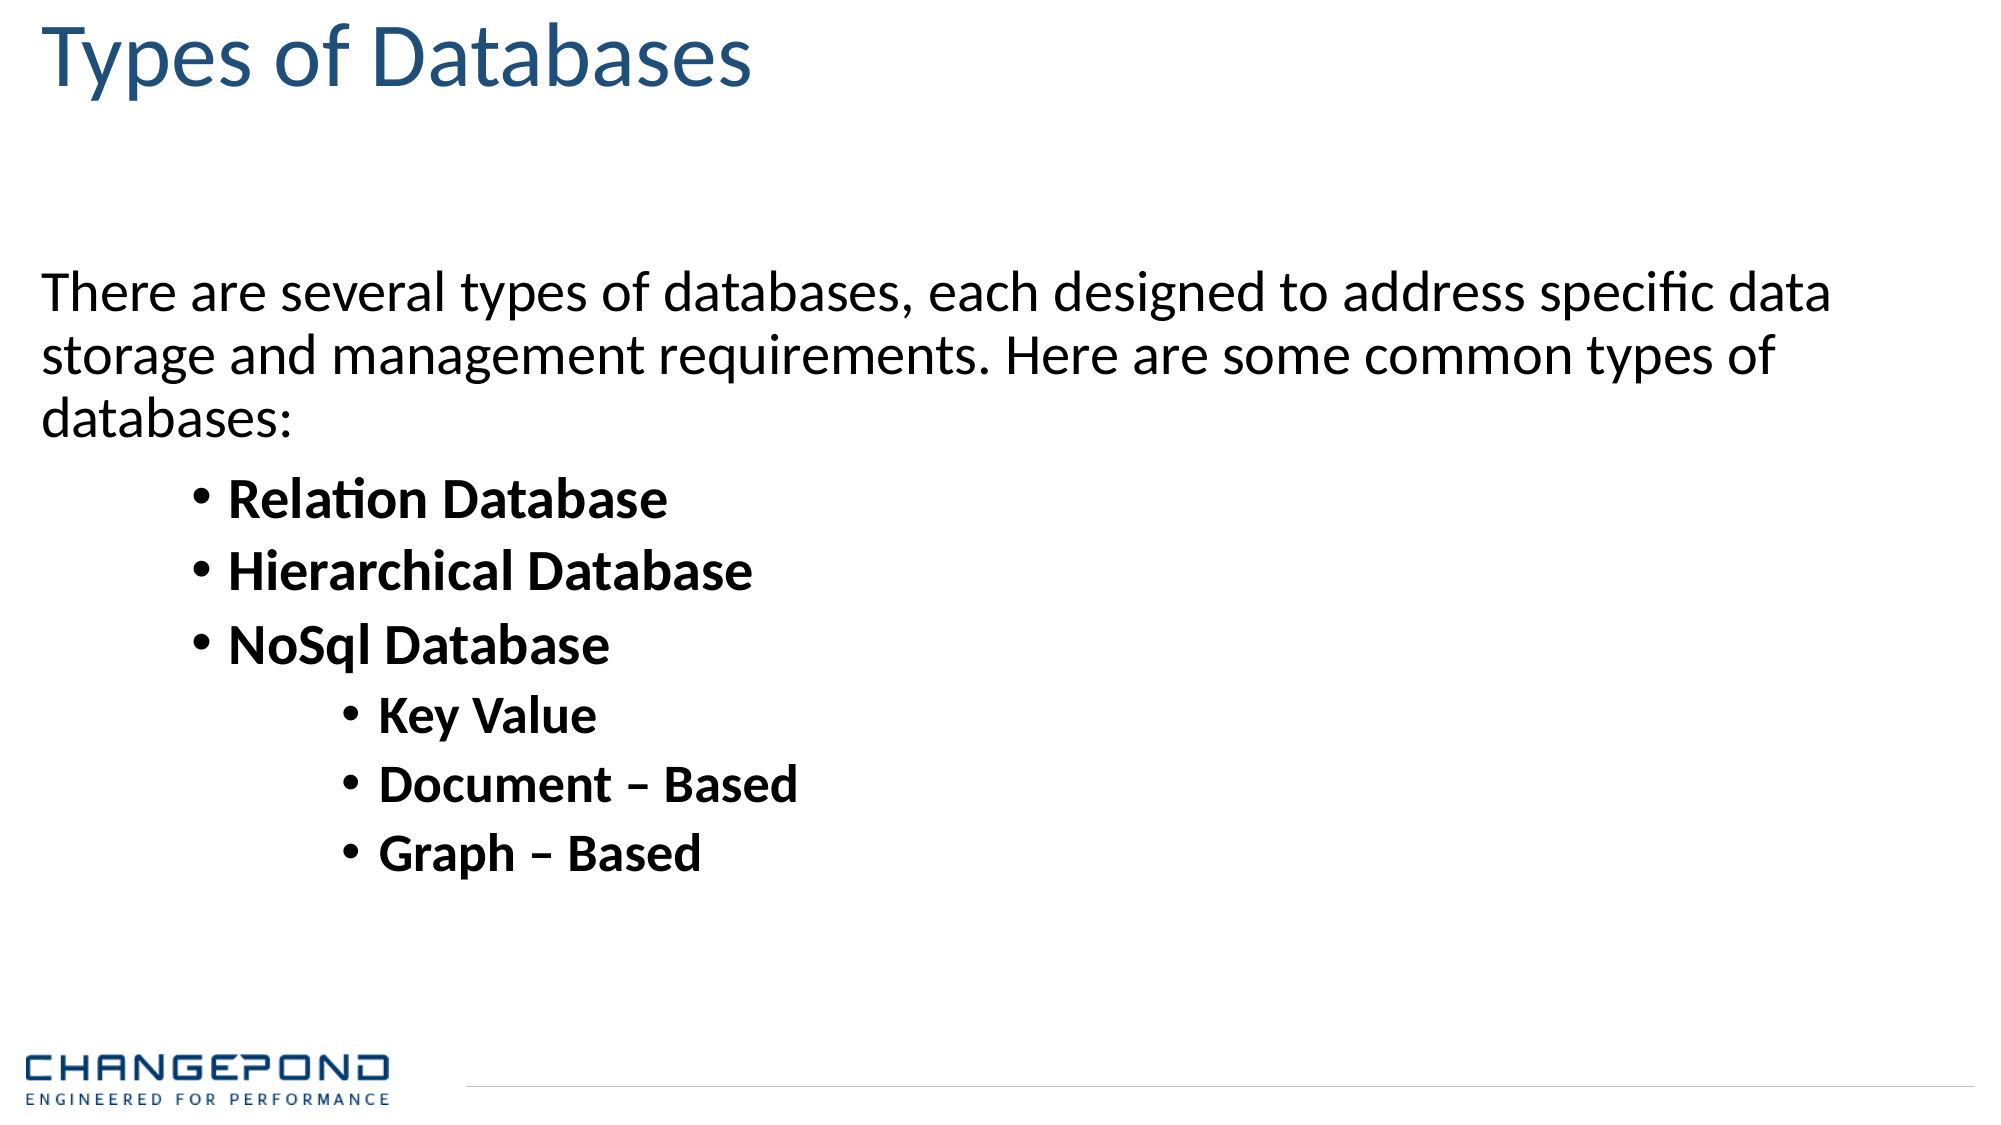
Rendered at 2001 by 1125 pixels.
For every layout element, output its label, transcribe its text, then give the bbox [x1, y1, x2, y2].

title Types of Databases [26, 0, 1976, 218]
list There are several types of databases, each designed to address specific data storage and management requirements. Here are some common types of databases: Relation Database Hierarchical Database NoSql Database Key Value Document – Based Graph – Based [26, 253, 1976, 1020]
picture [26, 1054, 389, 1105]
